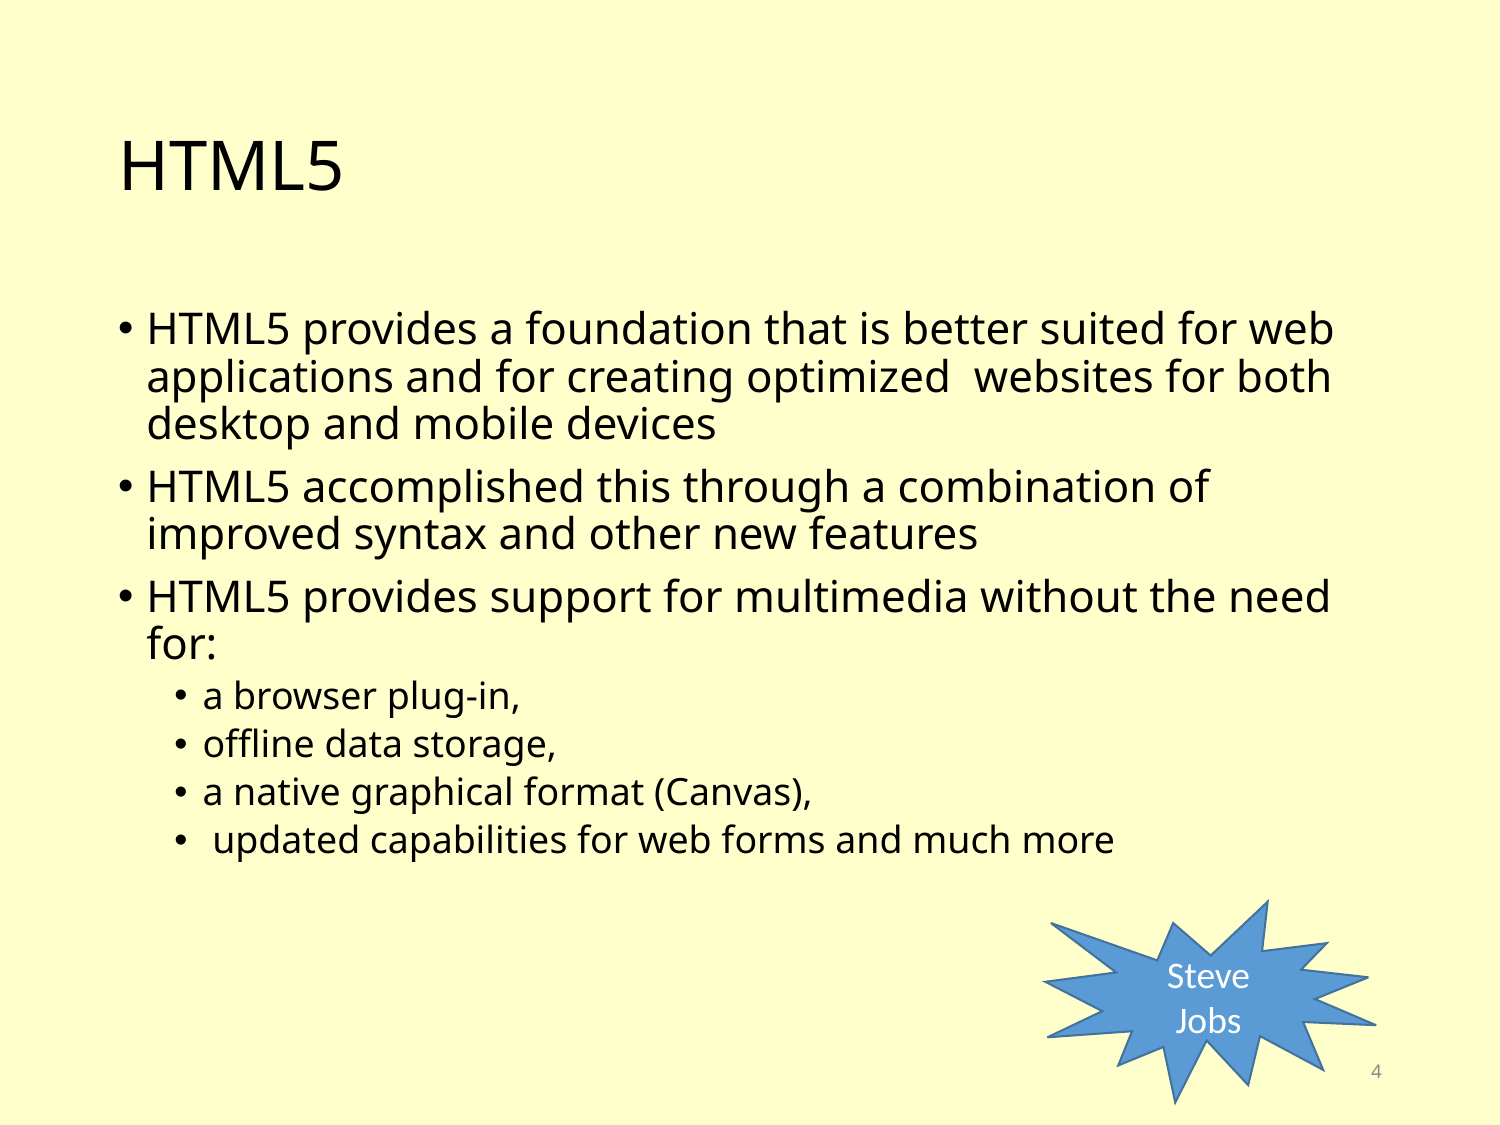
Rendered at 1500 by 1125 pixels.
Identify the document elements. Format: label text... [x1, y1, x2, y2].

text_box Steve Jobs [1041, 899, 1377, 1106]
slide_number 4 [1177, 1042, 1397, 1103]
slide_number 4 [1059, 1042, 1174, 1103]
title HTML5 [103, 59, 1397, 278]
list HTML5 provides a foundation that is better suited for web applications and for creating optimized websites for both desktop and mobile devices HTML5 accomplished this through a combination of improved syntax and other new features HTML5 provides support for multimedia without the need for: a browser plug-in, offline data storage, a native graphical format (Canvas), updated capabilities for web forms and much more [103, 299, 1397, 1014]
